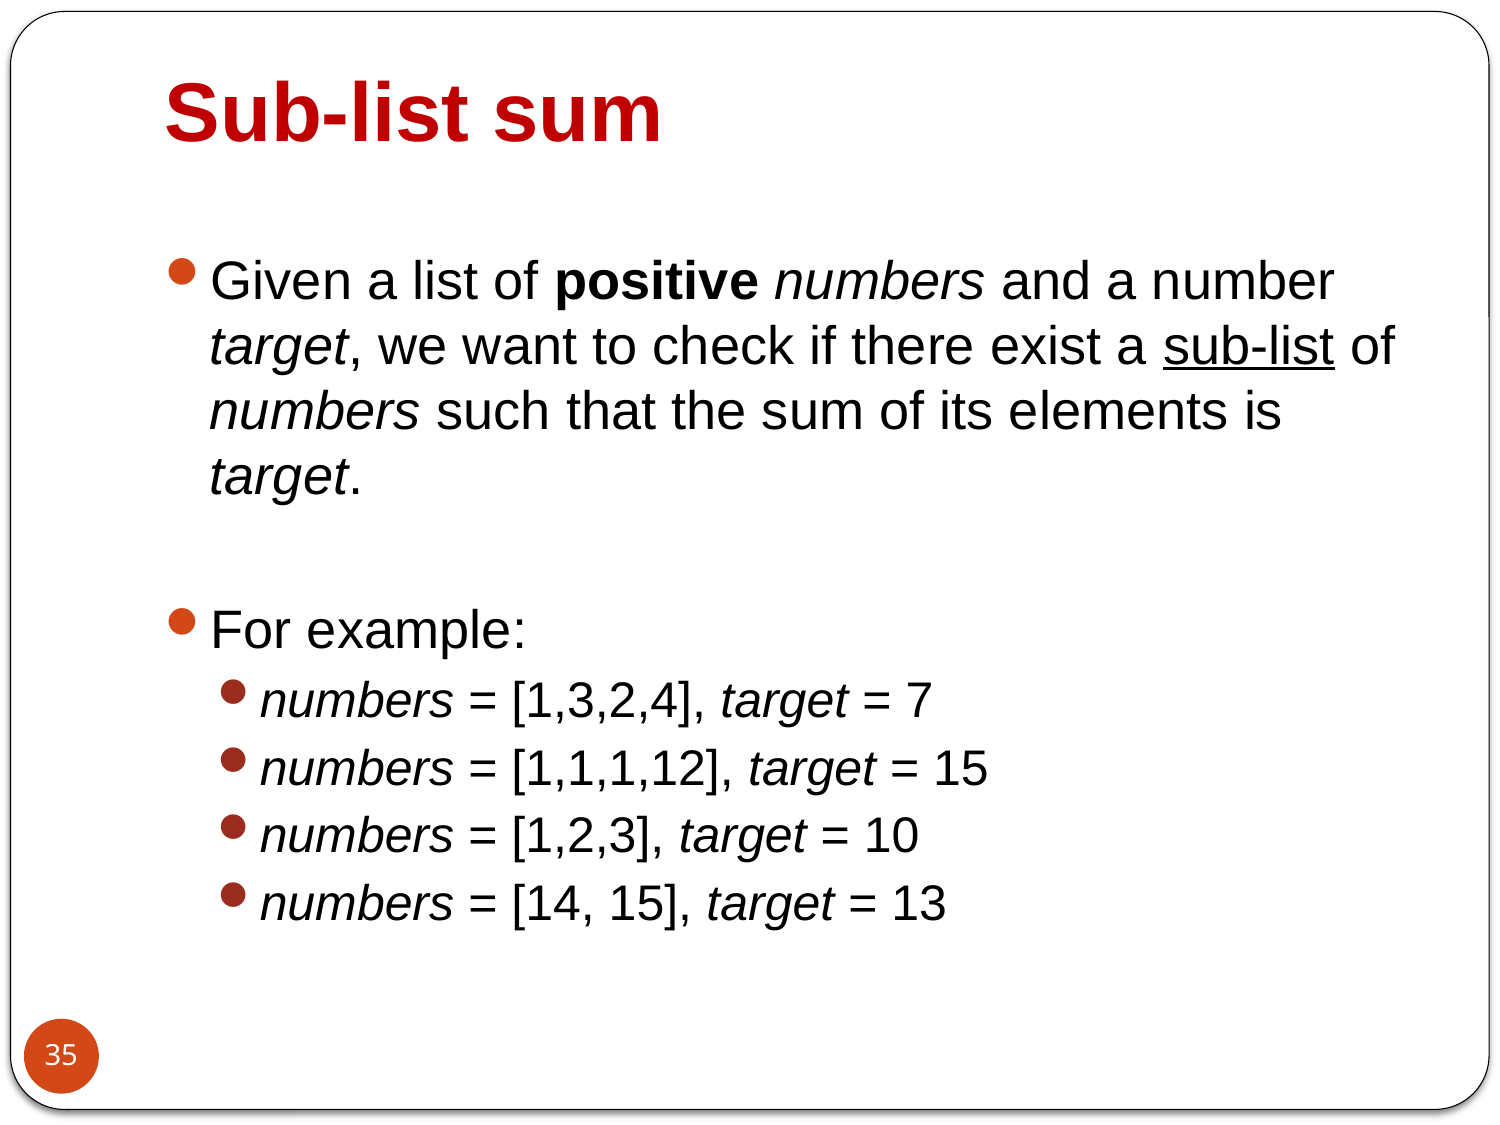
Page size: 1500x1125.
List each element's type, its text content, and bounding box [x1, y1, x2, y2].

title Sub-list sum [150, 45, 1425, 173]
slide_number 35 [23, 1018, 99, 1094]
list Given a list of positive numbers and a number target, we want to check if there exist a sub-list of numbers such that the sum of its elements is target. For example: numbers = [1,3,2,4], target = 7 numbers = [1,1,1,12], target = 15 numbers = [1,2,3], target = 10 numbers = [14, 15], target = 13 [150, 237, 1425, 988]
